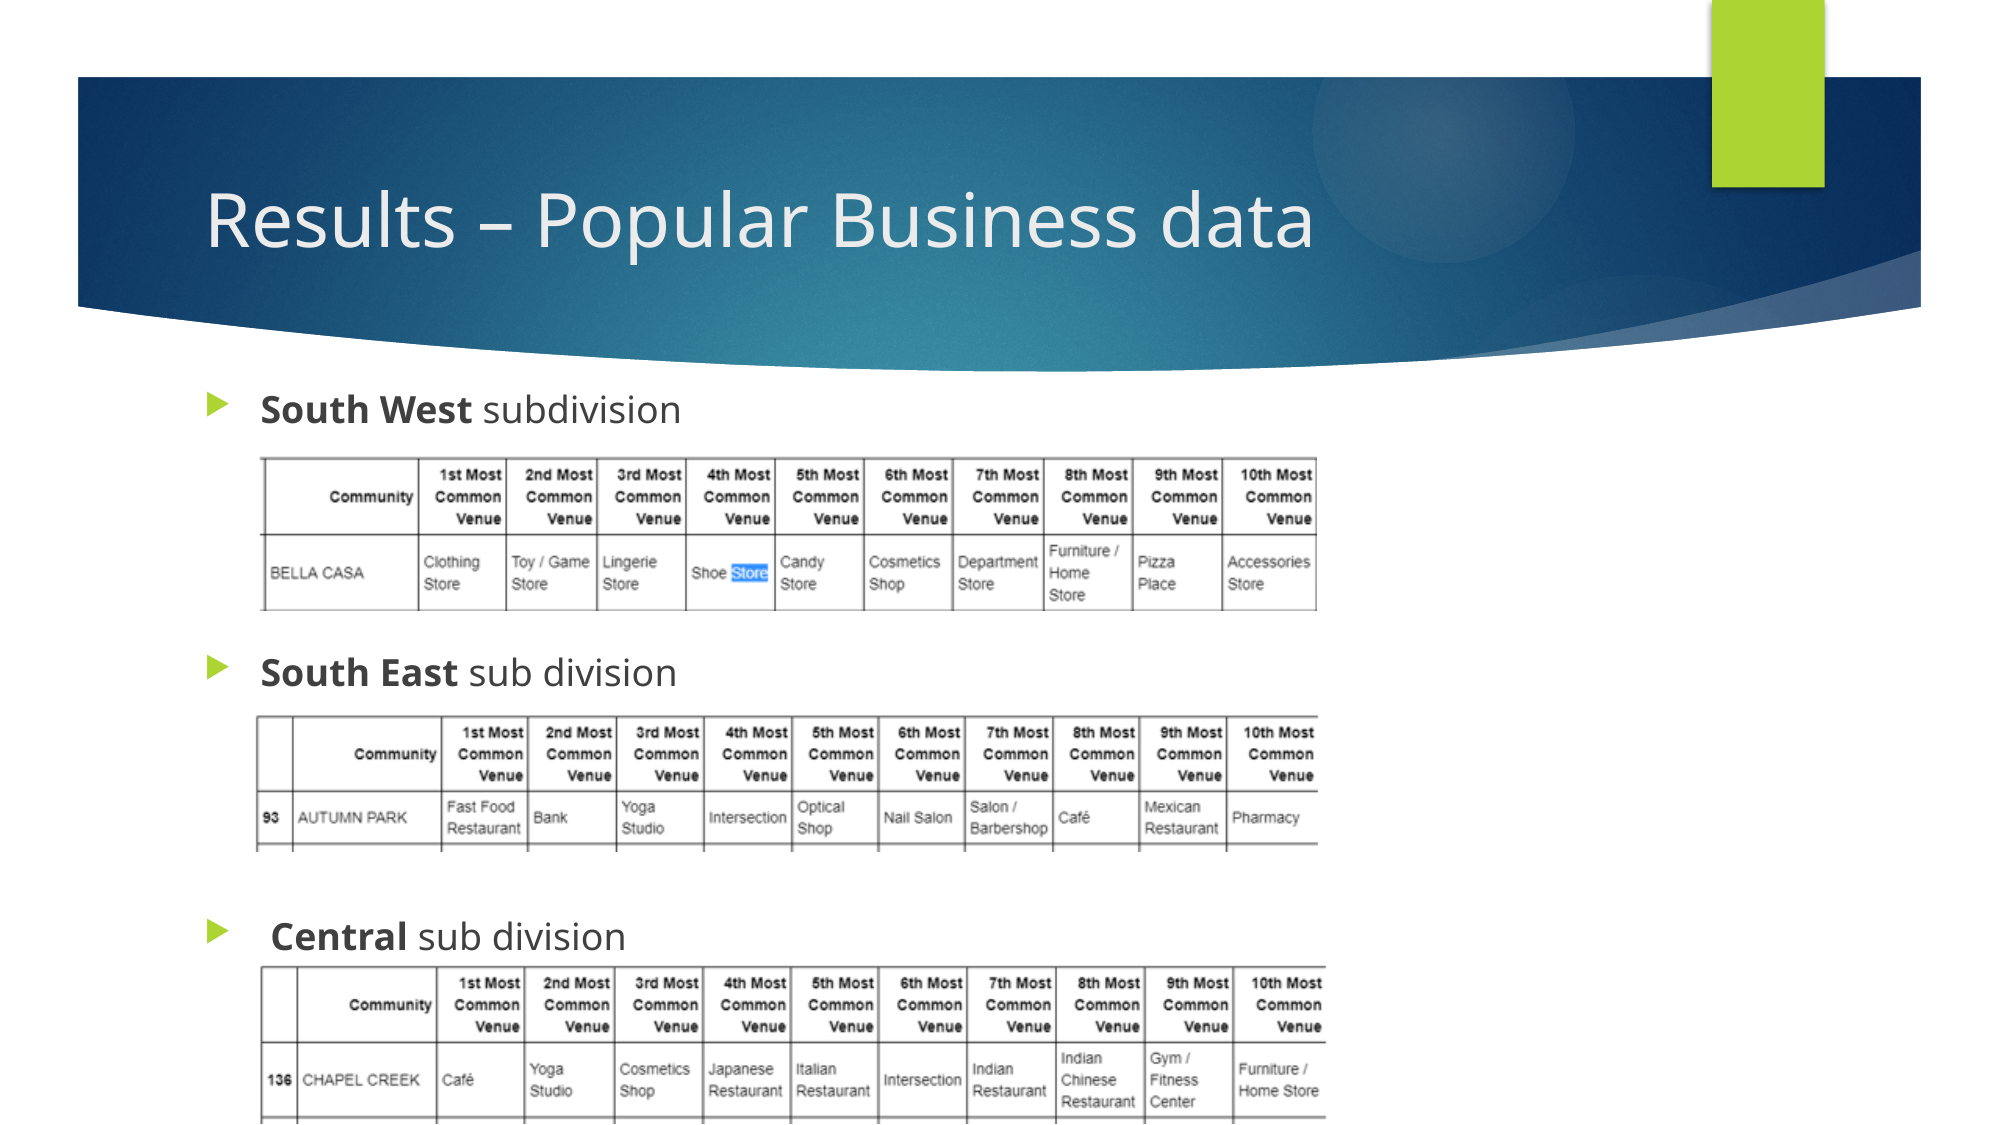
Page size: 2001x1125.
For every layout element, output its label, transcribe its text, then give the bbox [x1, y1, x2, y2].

picture [253, 960, 1334, 1124]
title Results – Popular Business data [189, 159, 1627, 276]
list South West subdivision South East sub division Central sub division [189, 378, 1627, 1101]
picture [247, 696, 1337, 852]
picture [253, 453, 1317, 611]
